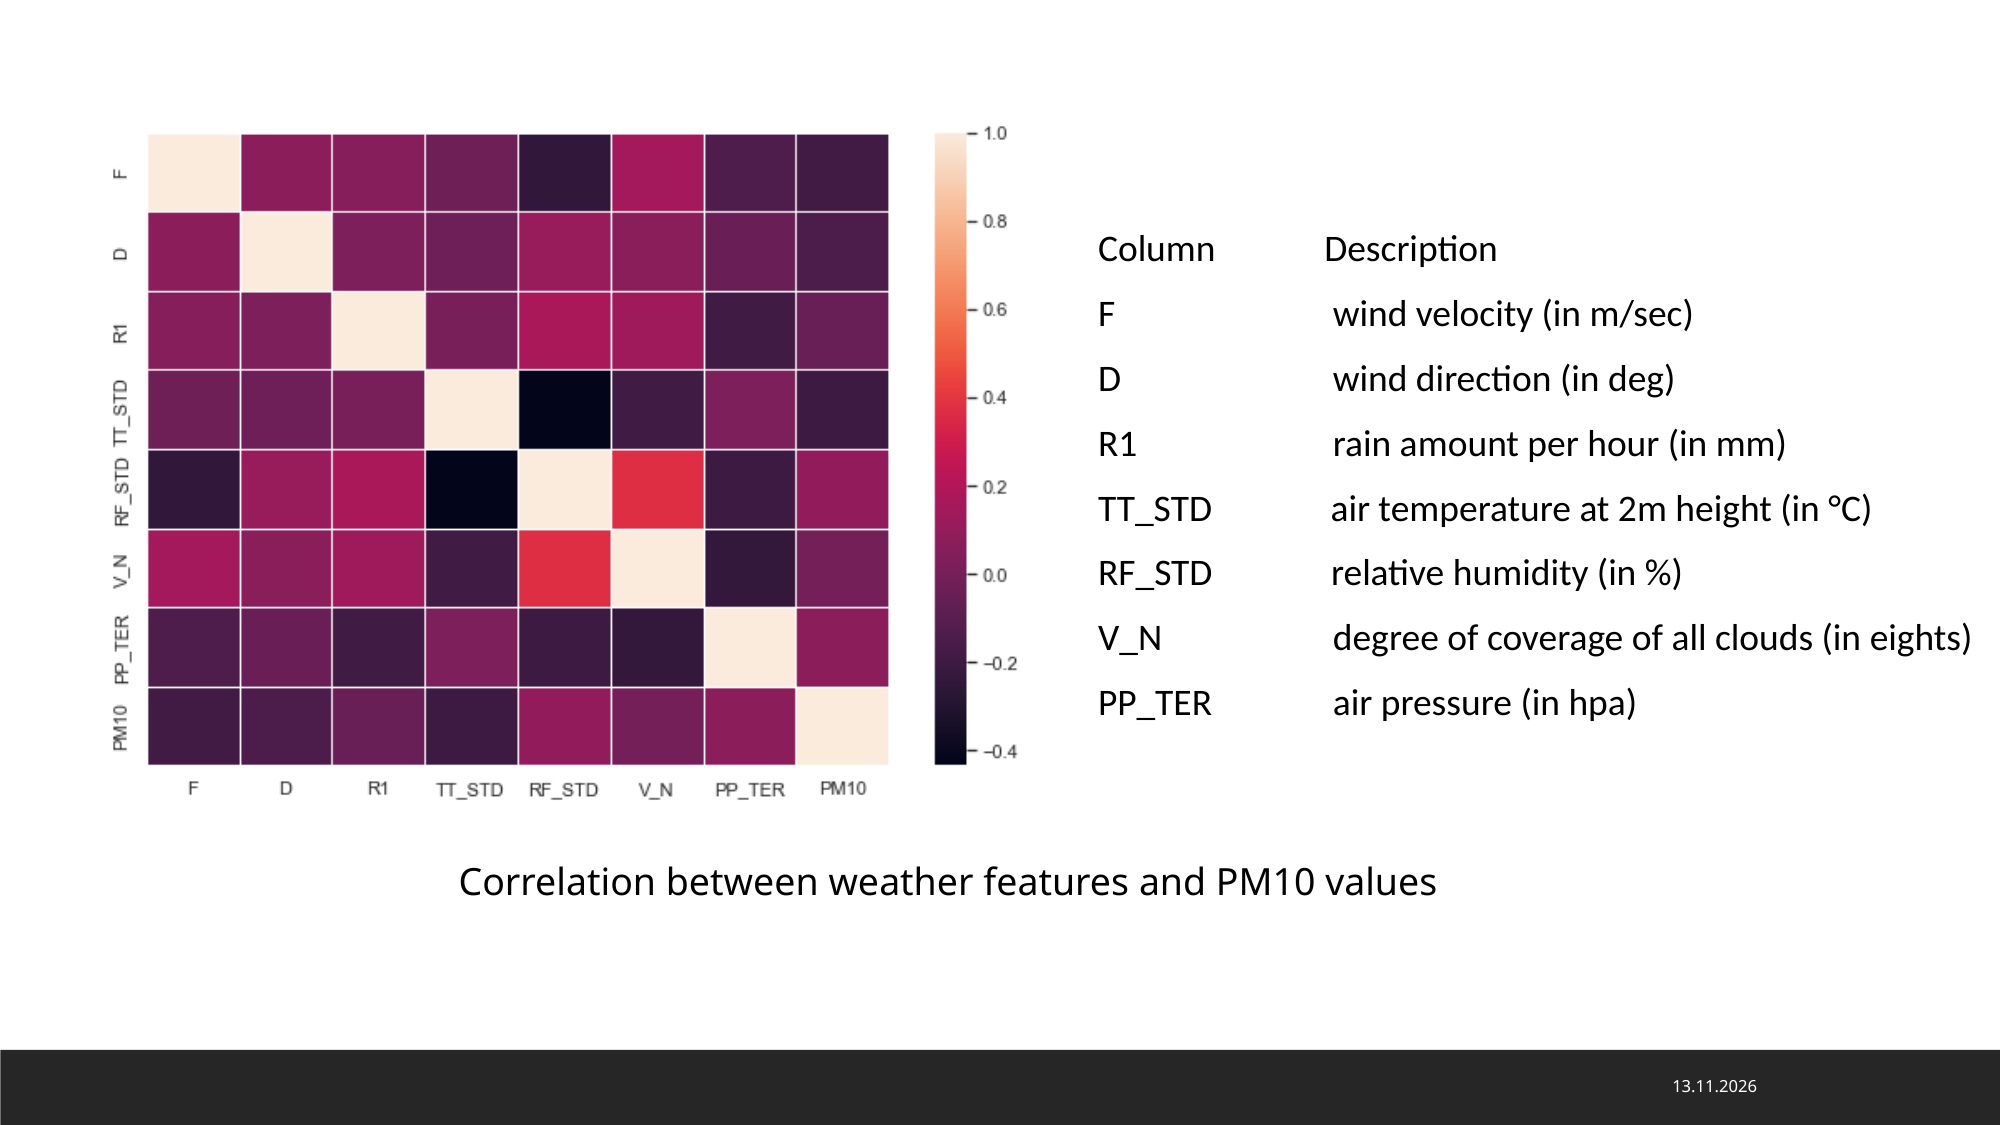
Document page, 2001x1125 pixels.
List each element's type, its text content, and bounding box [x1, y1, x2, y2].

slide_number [1348, 1057, 1773, 1118]
picture [102, 114, 1030, 811]
text_box Correlation between weather features and PM10 values [443, 850, 1723, 911]
text_box Column Description F wind velocity (in m/sec) D wind direction (in deg) R1 rain amount per hour (in mm) TT_STD air temperature at 2m height (in °C) RF_STD relative humidity (in %) V_N degree of coverage of all clouds (in eights) PP_TER air pressure (in hpa) [1083, 213, 2000, 731]
